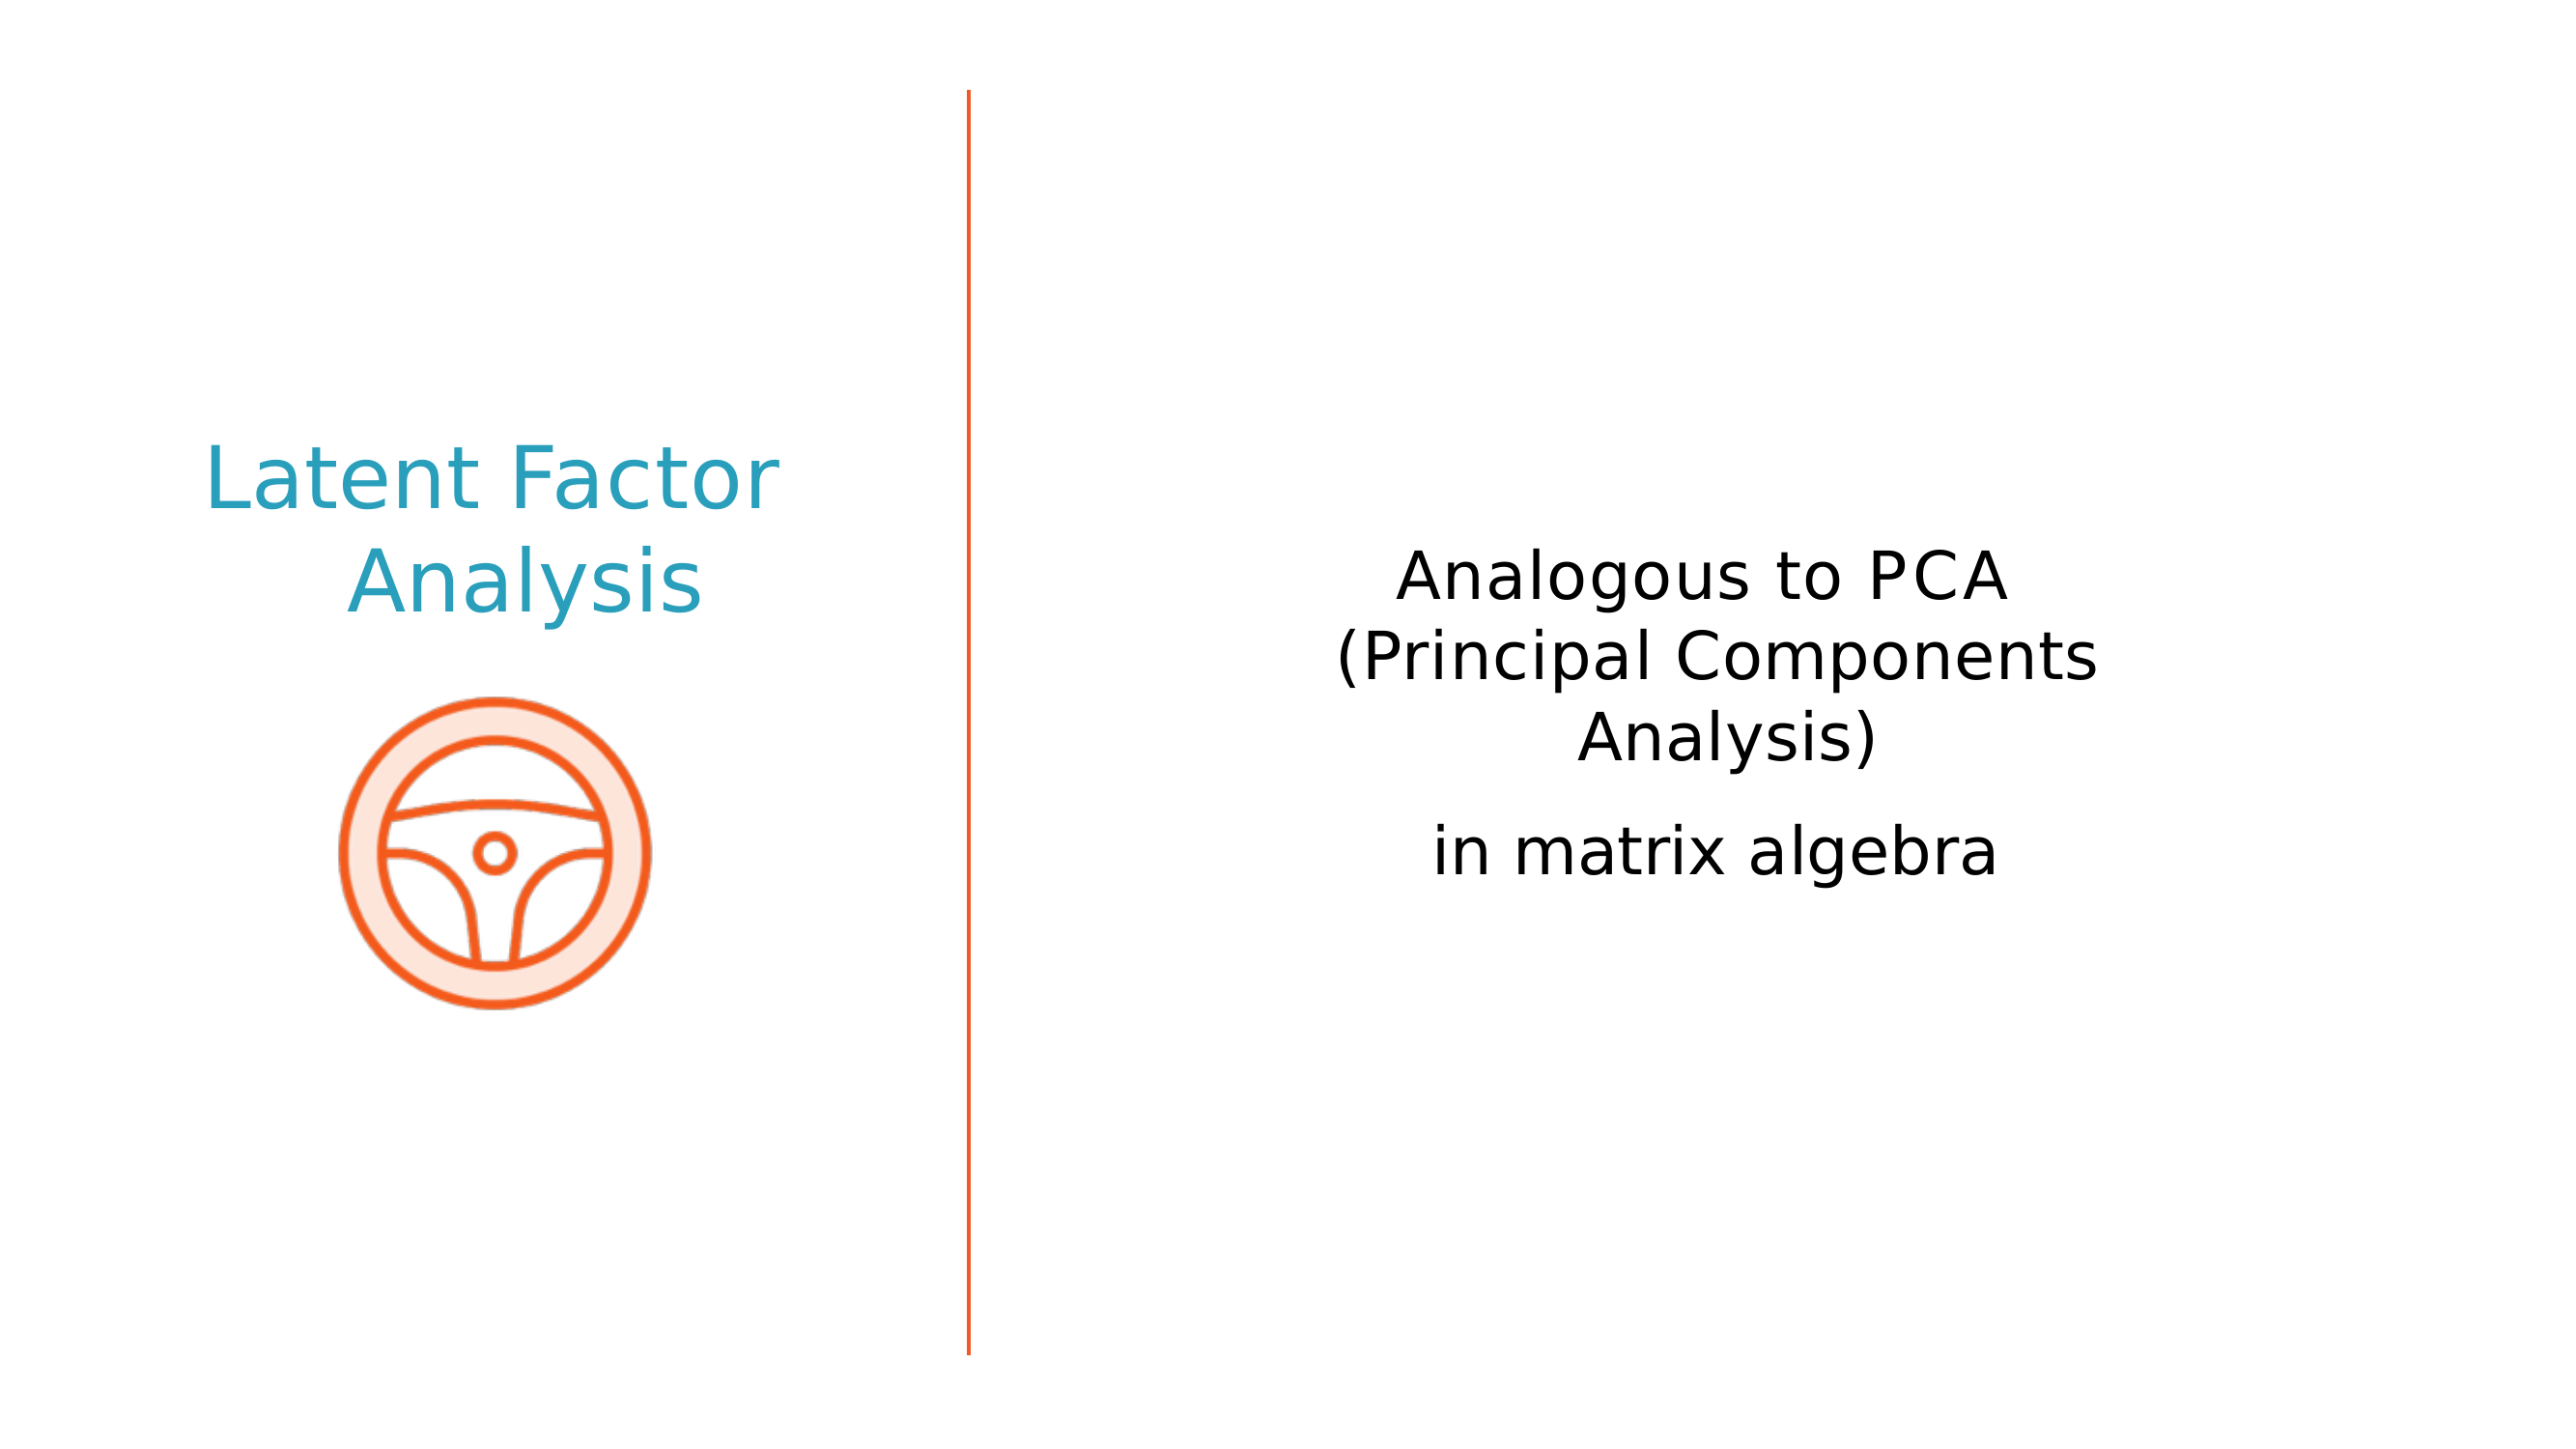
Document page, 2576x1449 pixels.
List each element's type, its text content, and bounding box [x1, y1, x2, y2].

text_box Analogous to PCA (Principal Components Analysis) in matrix algebra [1332, 530, 2103, 889]
title Latent Factor Analysis [201, 420, 793, 664]
text_box [333, 692, 659, 1017]
